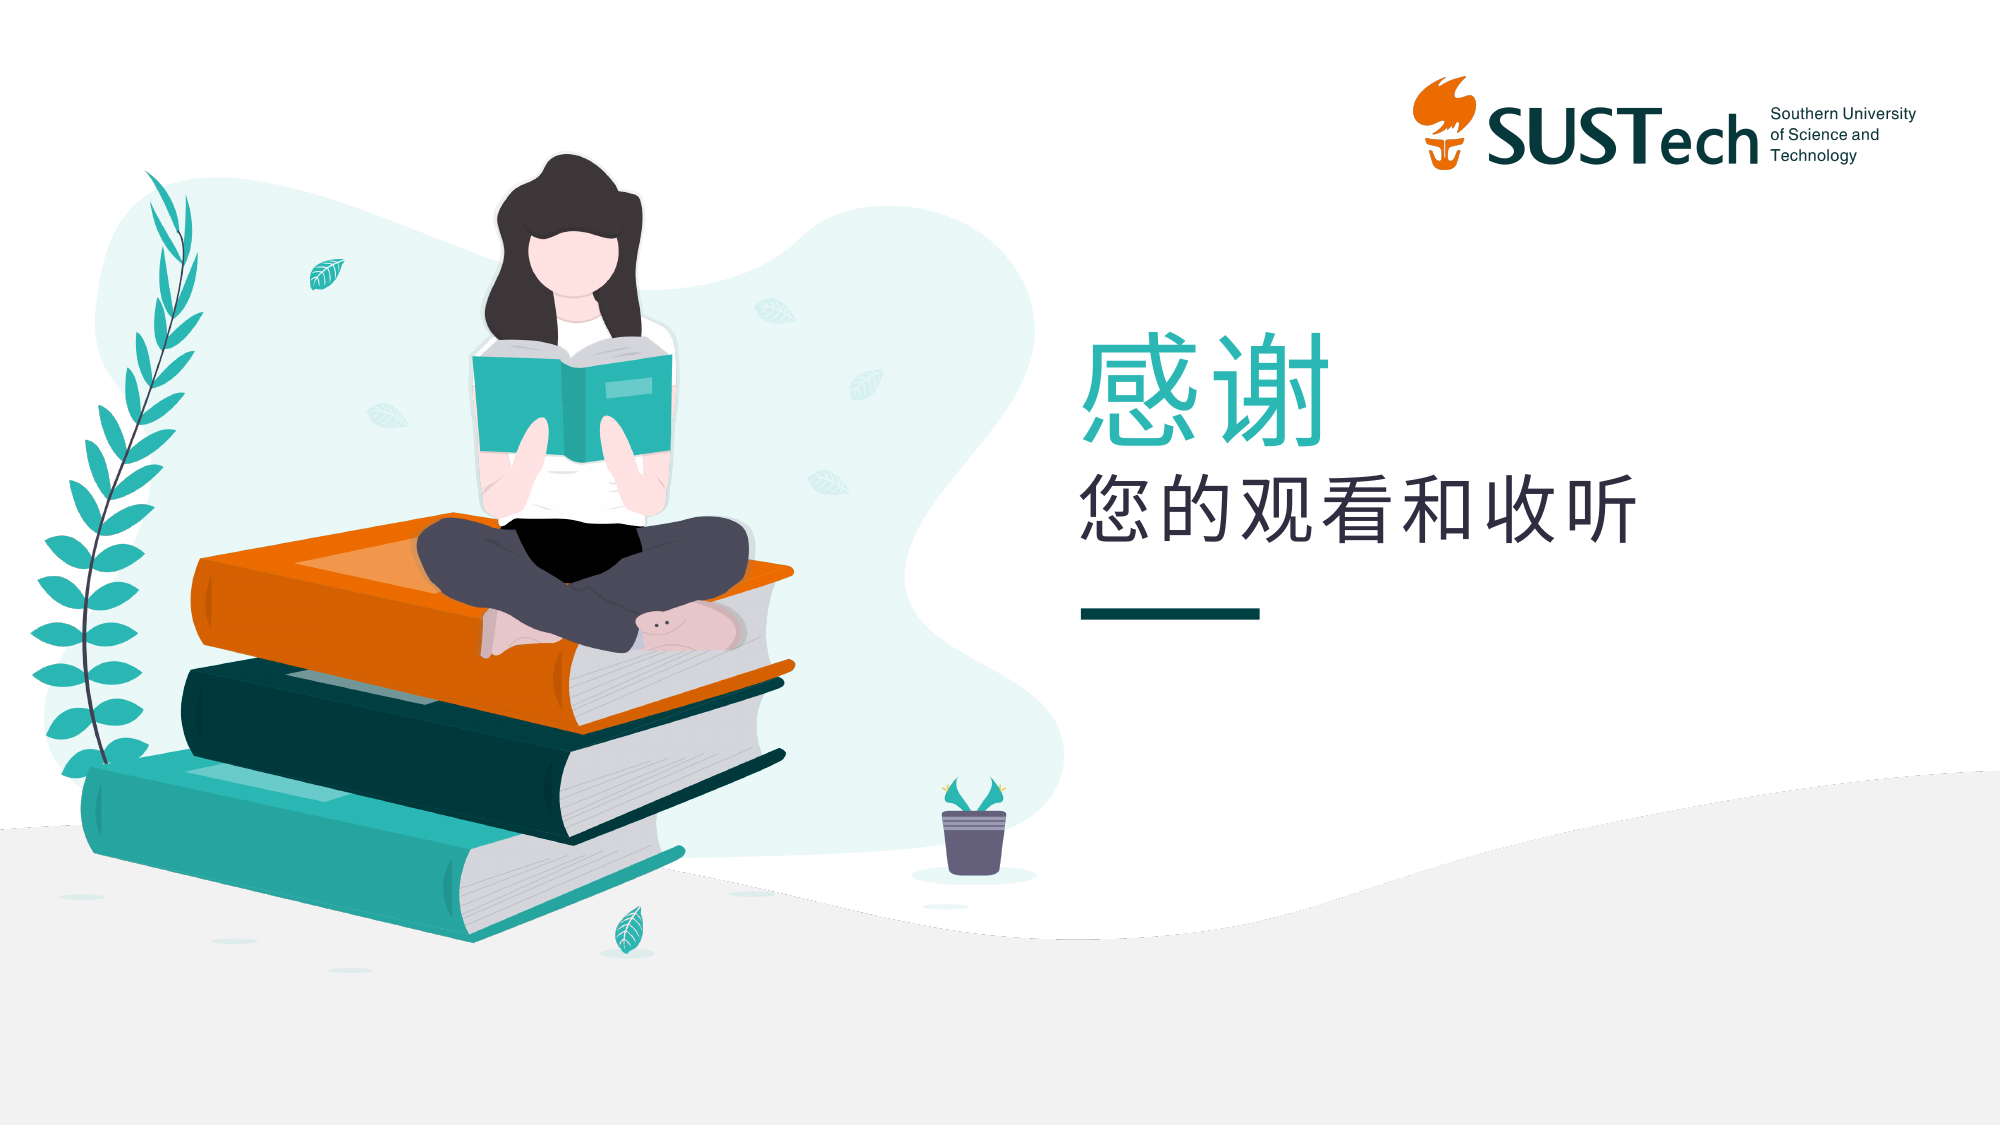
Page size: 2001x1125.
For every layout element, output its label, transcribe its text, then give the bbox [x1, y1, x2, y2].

picture [0, 151, 2000, 1125]
text_box 感谢 您的观看和收听 [1069, 304, 1648, 560]
picture [1413, 76, 1916, 170]
text_box [1080, 608, 1260, 620]
